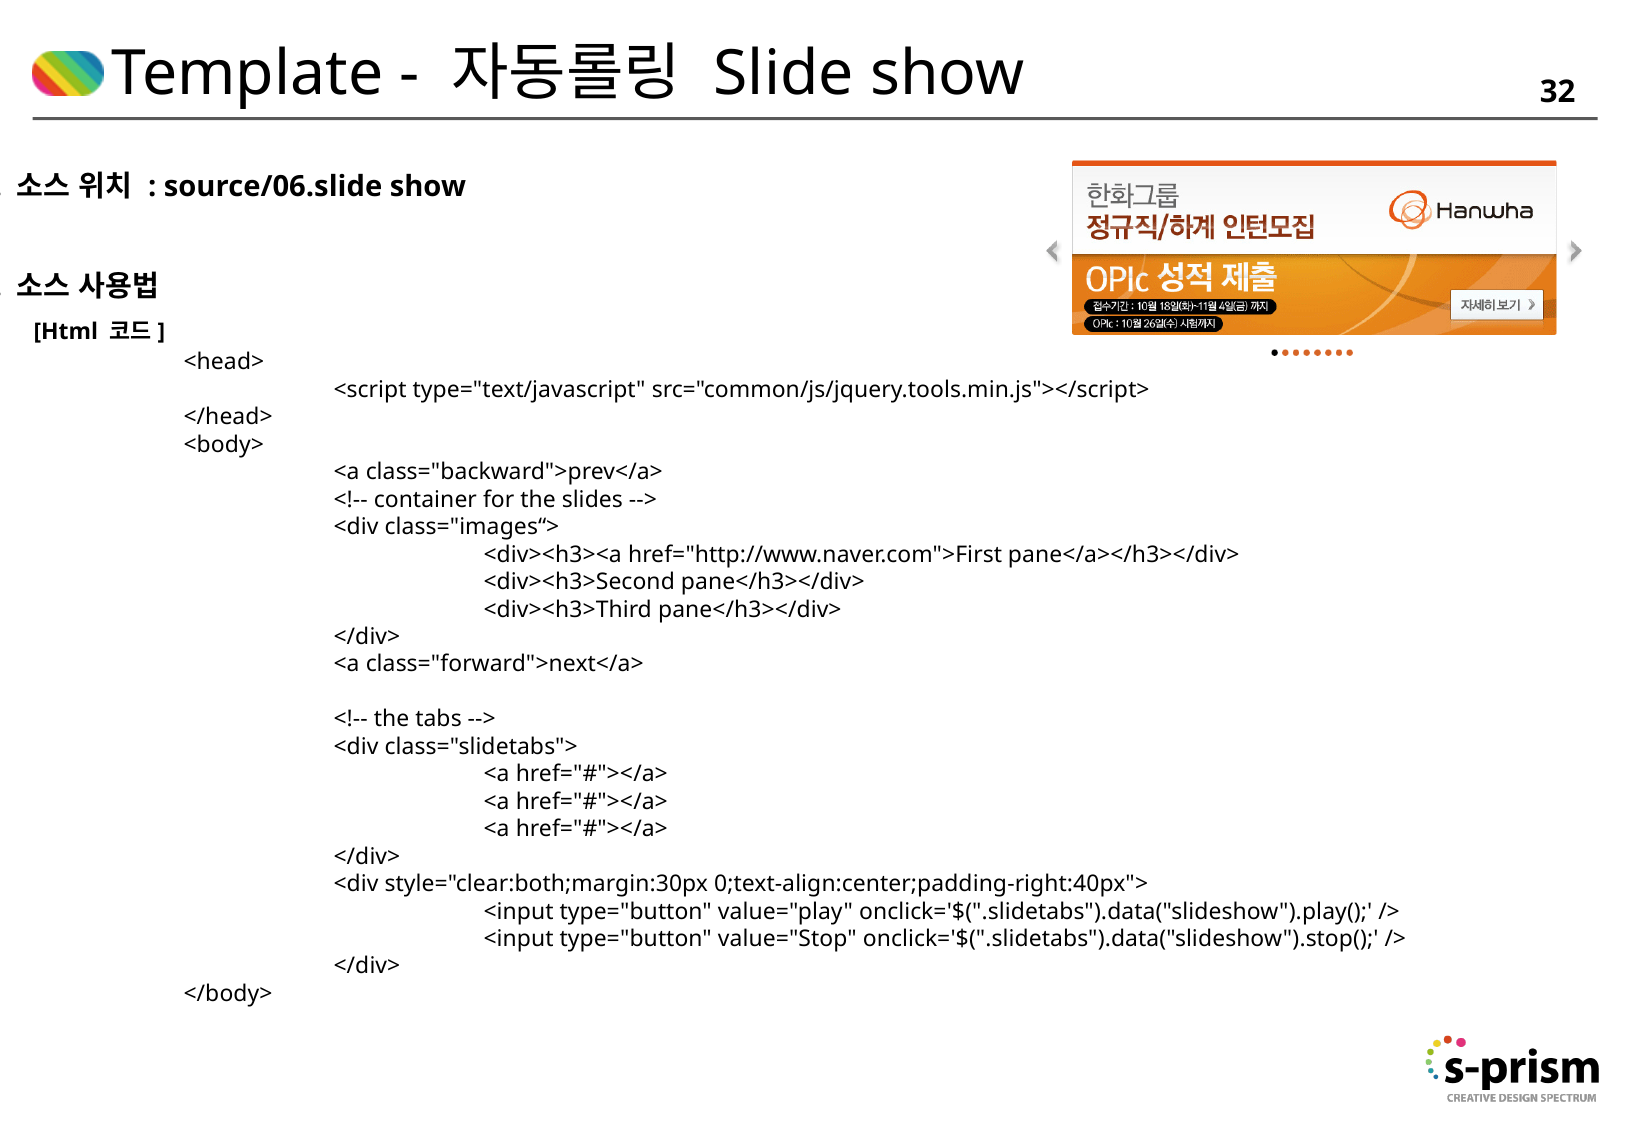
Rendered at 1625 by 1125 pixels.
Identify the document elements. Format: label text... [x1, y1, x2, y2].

picture [1421, 1030, 1603, 1107]
text_box 32 [1524, 63, 1591, 116]
picture [32, 51, 104, 96]
text_box [31, 115, 1600, 122]
picture [1036, 153, 1593, 365]
text_box 1. 소스 위치 : source/06.slide show 2. 소스 사용법 [Html 코드] <head> <script type="text/javascript" src="common/js/jquery.tools.min.js"></script> </head> <body> <a class="backward">prev</a> <!-- container for the slides --> <div class="images“> <div><h3><a href="http://www.naver.com">First pane</a></h3></div> <div><h3>Second pane</h3></div> <div><h3>Third pane</h3></div> </div> <a class="forward">next</a> <!-- the tabs --> <div class="slidetabs"> <a href="#"></a> <a href="#"></a> <a href="#"></a> </div> <div style="clear:both;margin:30px 0;text-align:center;padding-right:40px"> <input type="button" value="play" onclick='$(".slidetabs").data("slideshow").play();' /> <input type="button" value="Stop" onclick='$(".slidetabs").data("slideshow").stop();' /> </div> </body> [0, 159, 1536, 1014]
text_box Template - 자동롤링 Slide show [97, 24, 1040, 114]
